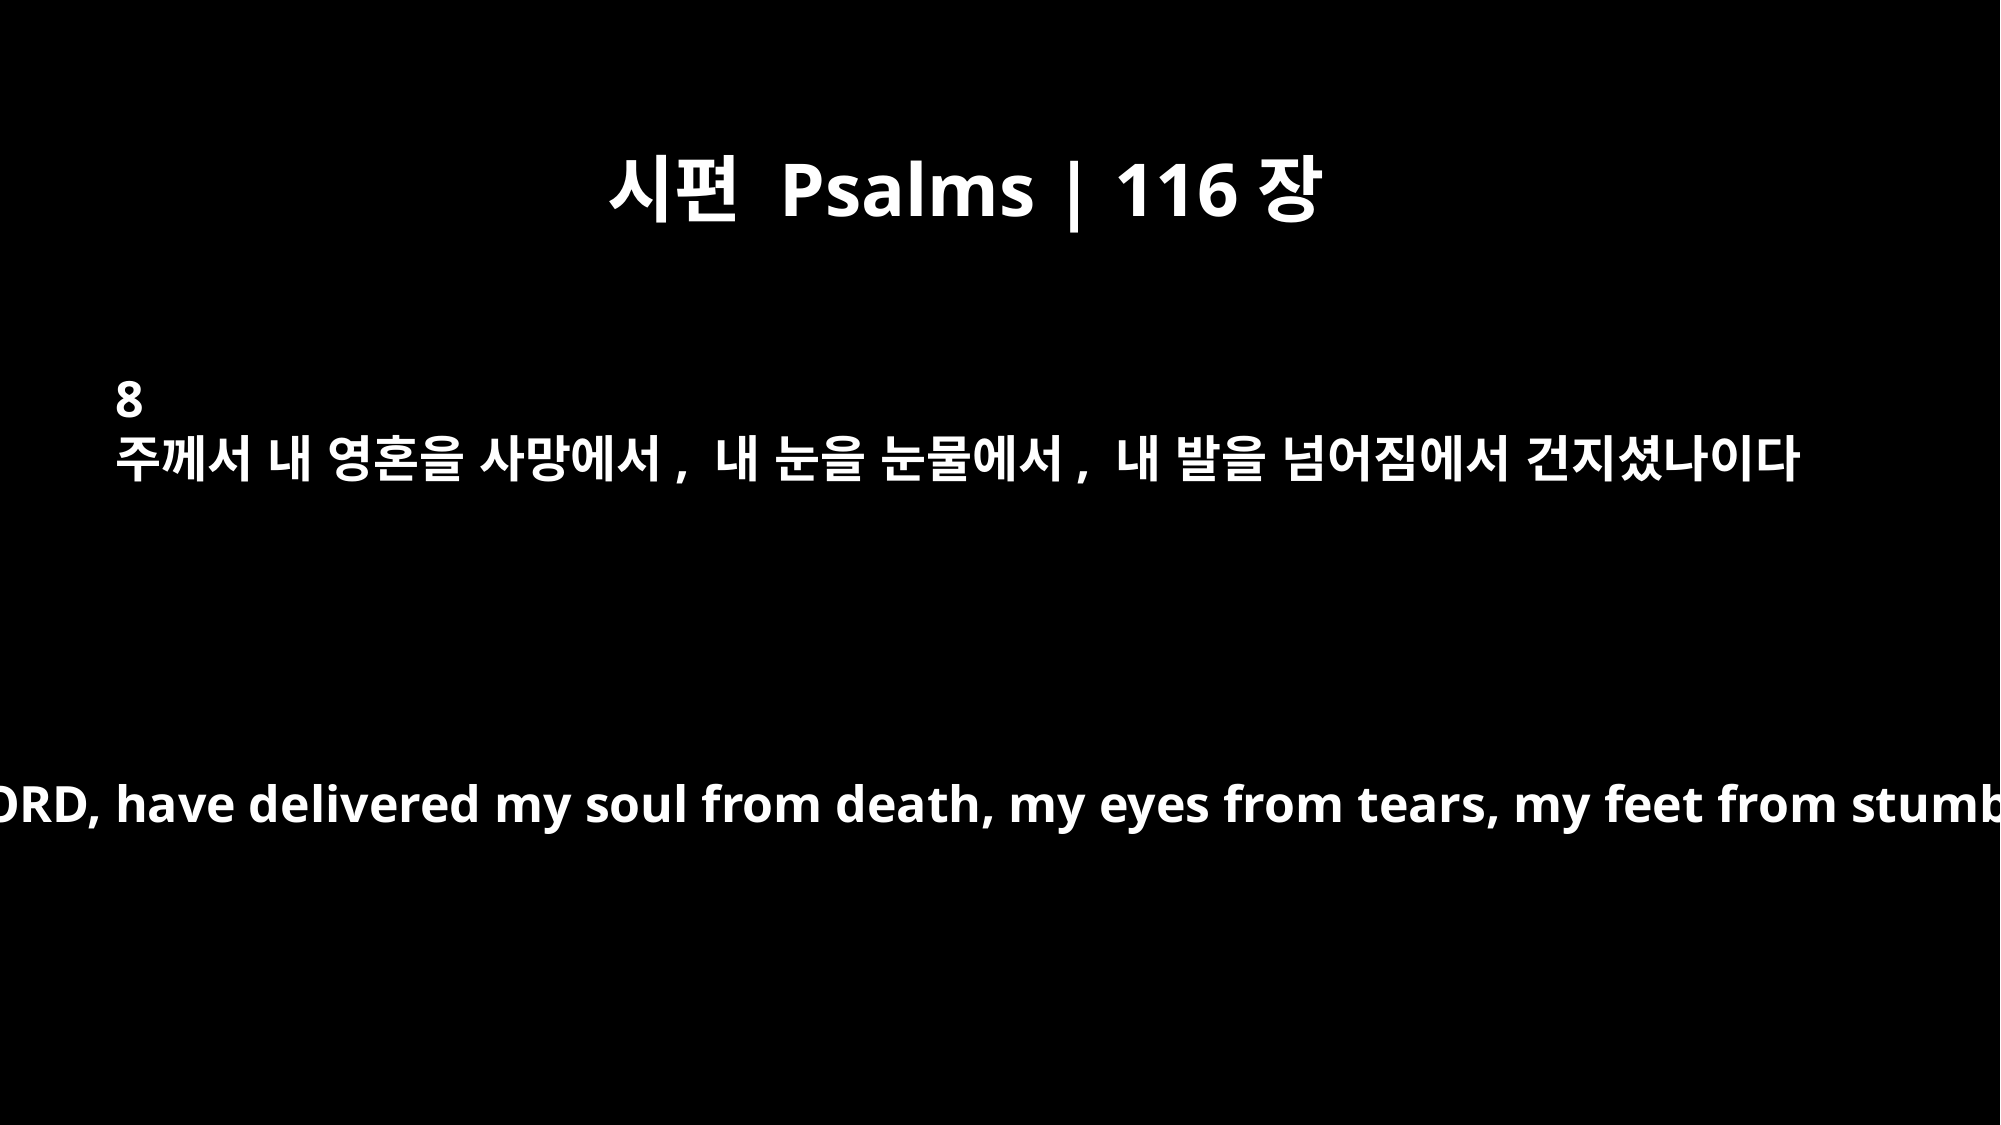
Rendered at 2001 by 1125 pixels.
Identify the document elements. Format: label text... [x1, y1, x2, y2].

text_box For you, O LORD, have delivered my soul from death, my eyes from tears, my feet from stumbling, [0, 764, 2000, 840]
text_box 8 주께서 내 영혼을 사망에서, 내 눈을 눈물에서, 내 발을 넘어짐에서 건지셨나이다 [100, 359, 1817, 495]
text_box 시편 Psalms | 116장 [592, 136, 1340, 239]
